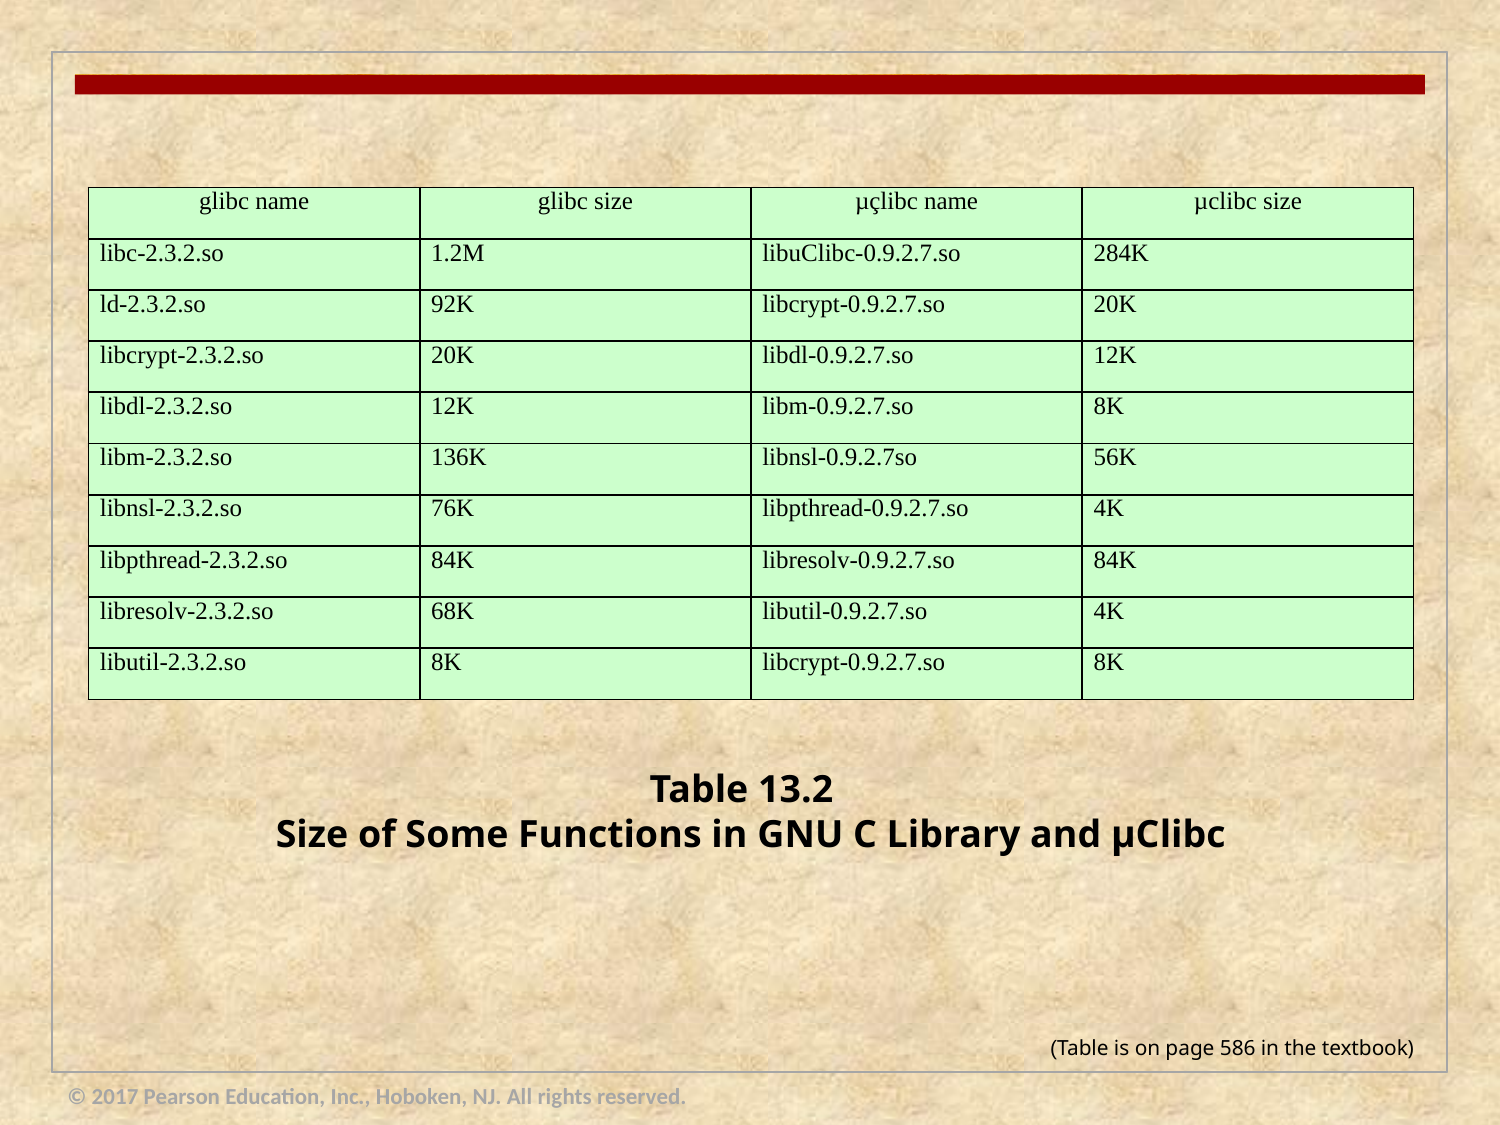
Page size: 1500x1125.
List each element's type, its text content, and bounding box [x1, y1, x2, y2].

table_cell libc-2.3.2.so [89, 240, 419, 289]
table_cell libresolv-2.3.2.so [89, 598, 419, 647]
table_cell 84K [421, 547, 750, 596]
table_cell libdl-0.9.2.7.so [752, 342, 1081, 391]
table_cell 20K [1083, 291, 1413, 340]
table_cell libdl-2.3.2.so [89, 393, 419, 443]
table_cell libpthread-2.3.2.so [89, 547, 419, 596]
footer © 2017 Pearson Education, Inc., Hoboken, NJ. All rights reserved. [52, 1065, 1188, 1125]
table_cell 8K [1083, 393, 1413, 443]
table_cell 56K [1083, 444, 1413, 494]
table_cell 12K [1083, 342, 1413, 391]
table_cell 1.2M [421, 240, 750, 289]
text_box Table 13.2 Size of Some Functions in GNU C Library and µClibc [52, 757, 1451, 863]
table_cell 8K [1083, 649, 1413, 699]
table_cell libutil-2.3.2.so [89, 649, 419, 699]
table_cell 284K [1083, 240, 1413, 289]
table_cell 20K [421, 342, 750, 391]
table_cell libuClibc-0.9.2.7.so [752, 240, 1081, 289]
table_header µçlibc name [752, 188, 1081, 238]
picture [53, 863, 1446, 1071]
picture [0, 0, 1500, 1125]
picture [53, 53, 1446, 757]
table_header glibc name [89, 188, 419, 238]
table_cell 92K [421, 291, 750, 340]
table_cell libcrypt-2.3.2.so [89, 342, 419, 391]
table_cell 8K [421, 649, 750, 699]
table_cell libutil-0.9.2.7.so [752, 598, 1081, 647]
table_cell 136K [421, 444, 750, 494]
table_cell 12K [421, 393, 750, 443]
table_cell libresolv-0.9.2.7.so [752, 547, 1081, 596]
table_cell 84K [1083, 547, 1413, 596]
table_cell 4K [1083, 598, 1413, 647]
table_cell libm-2.3.2.so [89, 444, 419, 494]
table_cell 76K [421, 496, 750, 545]
table_cell 4K [1083, 496, 1413, 545]
table_cell libnsl-2.3.2.so [89, 496, 419, 545]
table_cell ld-2.3.2.so [89, 291, 419, 340]
table_cell libcrypt-0.9.2.7.so [752, 649, 1081, 699]
text_box (Table is on page 586 in the textbook) [1035, 1027, 1429, 1067]
table_header glibc size [421, 188, 750, 238]
table_cell libm-0.9.2.7.so [752, 393, 1081, 443]
table_cell libcrypt-0.9.2.7.so [752, 291, 1081, 340]
table_cell libpthread-0.9.2.7.so [752, 496, 1081, 545]
table_header µclibc size [1083, 188, 1413, 238]
table_cell 68K [421, 598, 750, 647]
table_cell libnsl-0.9.2.7so [752, 444, 1081, 494]
